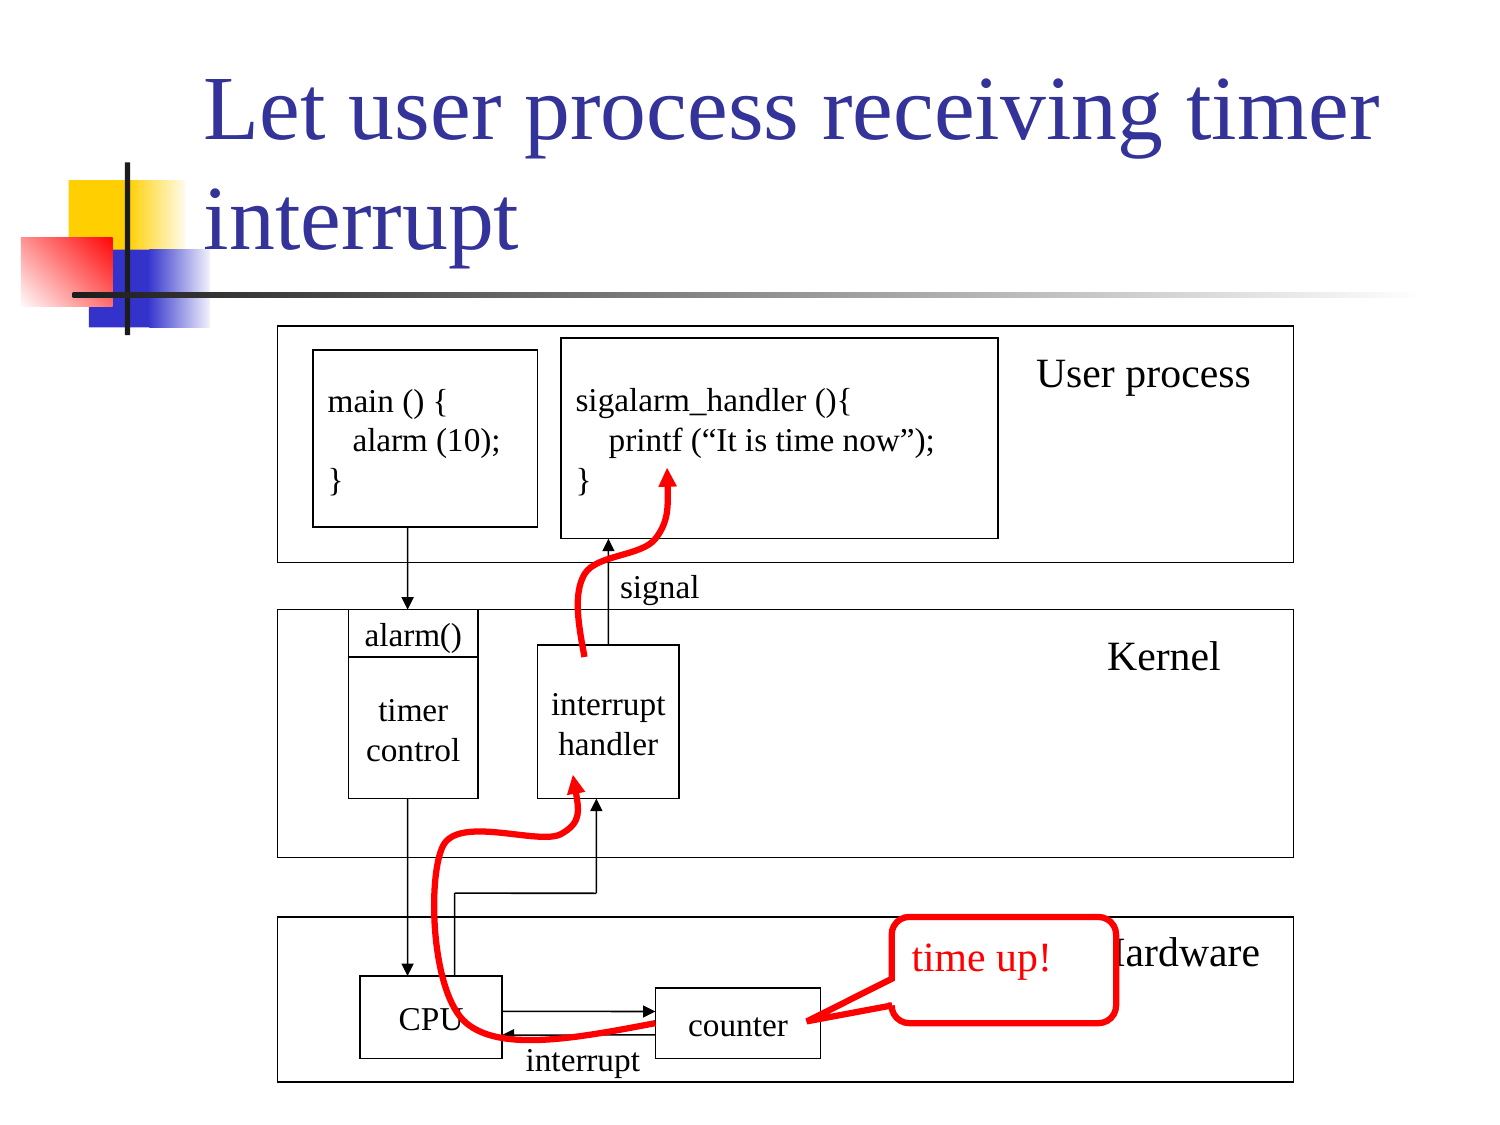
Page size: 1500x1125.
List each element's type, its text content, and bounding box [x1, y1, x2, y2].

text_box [277, 326, 1294, 1087]
title Let user process receiving timer interrupt [188, 35, 1468, 275]
